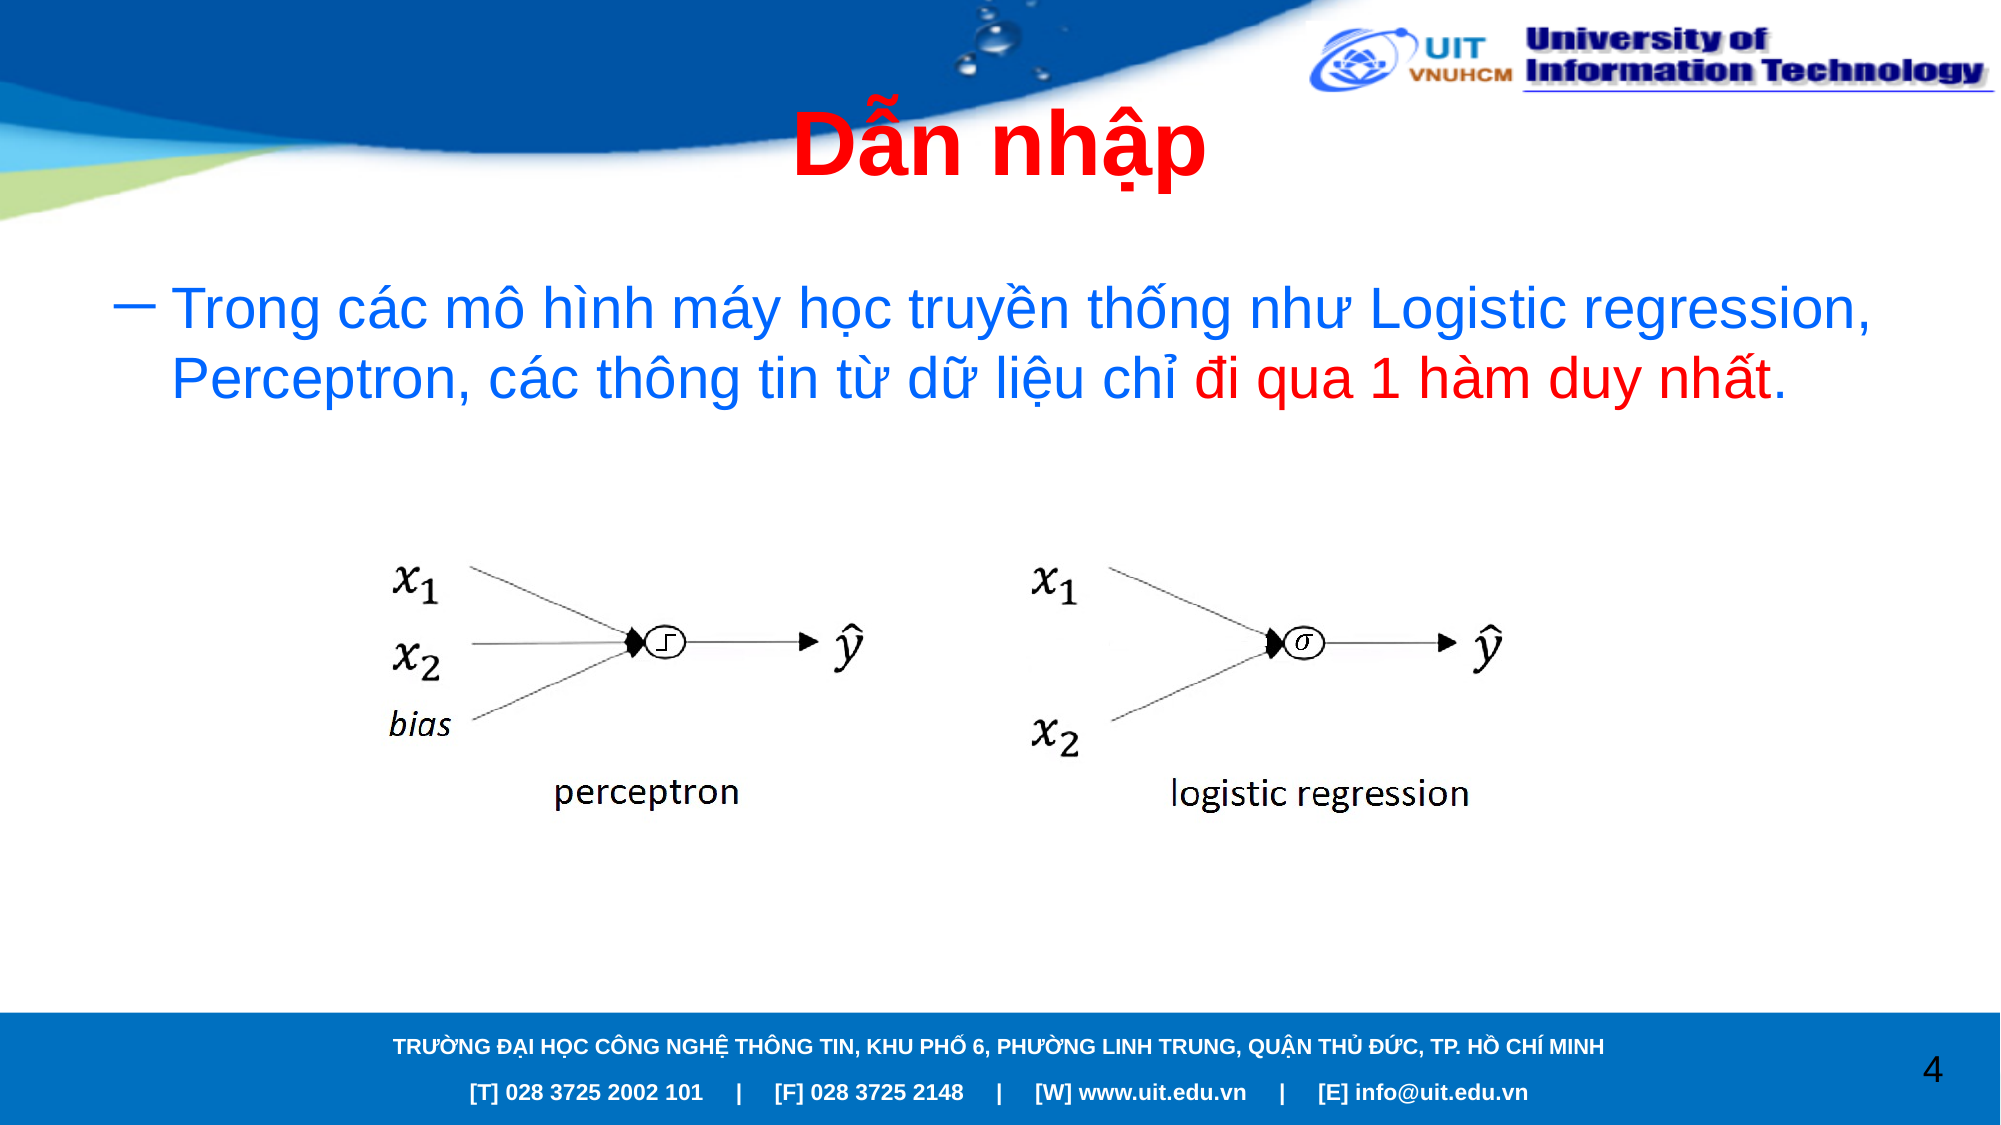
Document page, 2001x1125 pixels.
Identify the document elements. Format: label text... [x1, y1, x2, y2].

picture [0, 0, 2001, 1125]
title Dẫn nhập [99, 45, 1900, 233]
list Trong các mô hình máy học truyền thống như Logistic regression, Perceptron, các thông tin từ dữ liệu chỉ đi qua 1 hàm duy nhất. [99, 262, 1900, 1005]
